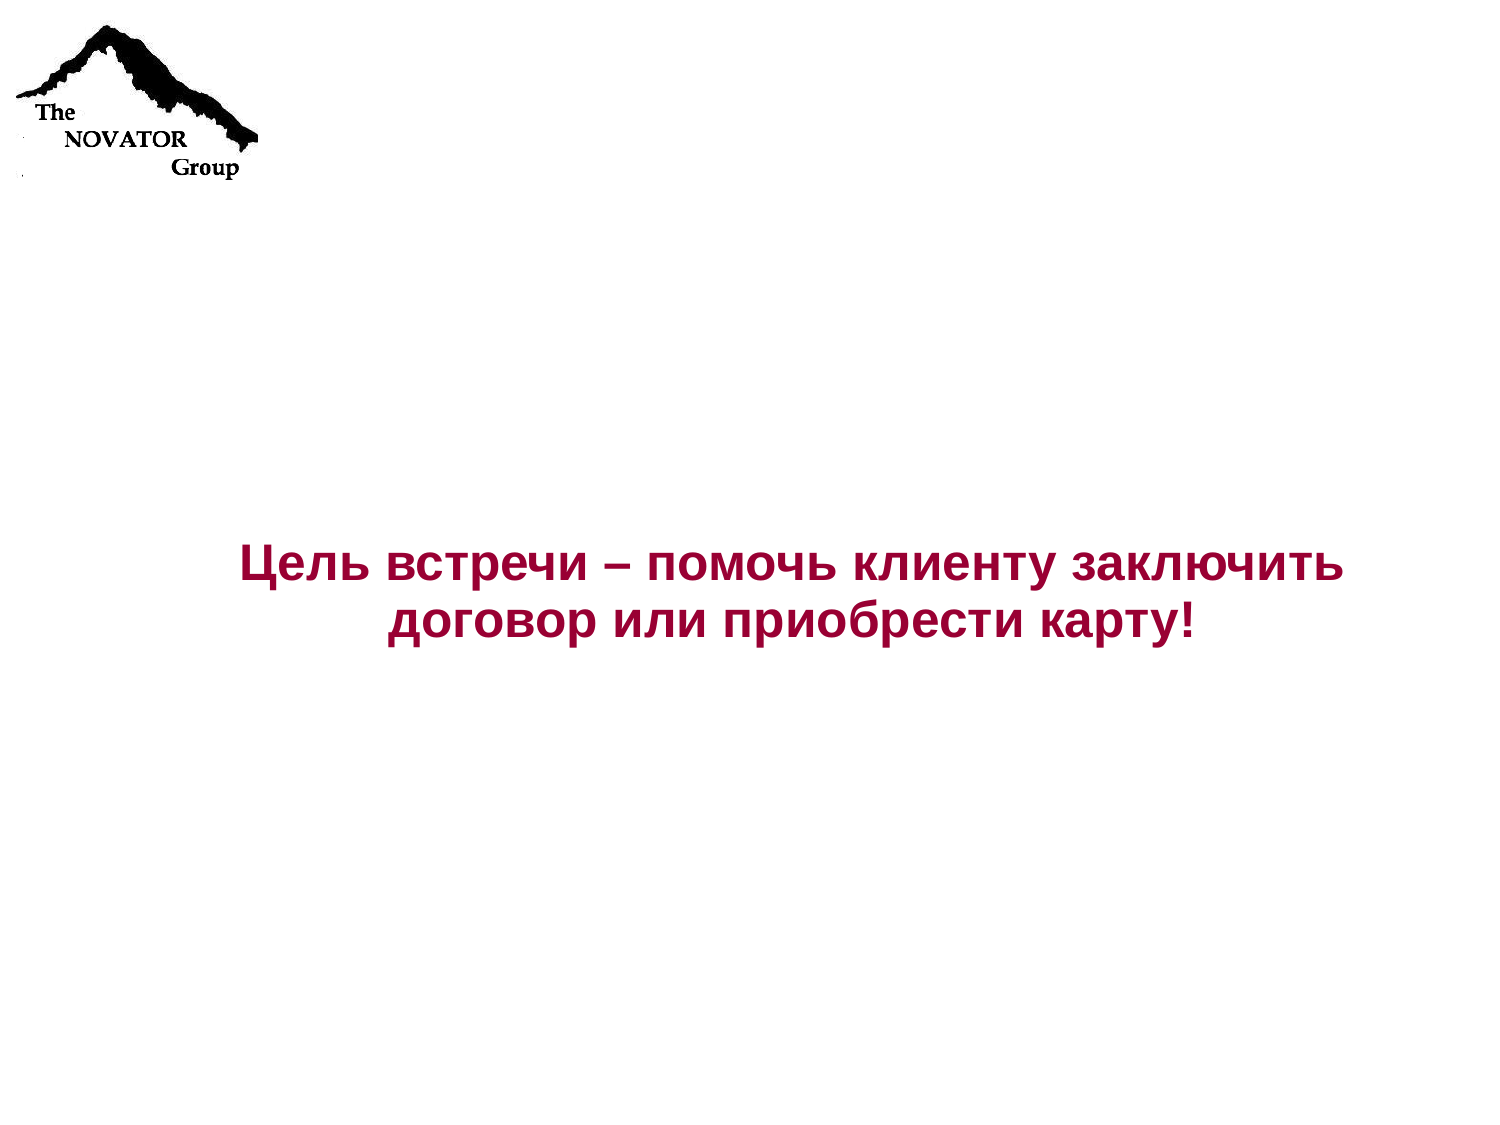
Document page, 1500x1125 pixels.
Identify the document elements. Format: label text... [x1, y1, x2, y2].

picture [15, 4, 258, 247]
title Цель встречи – помочь клиенту заключить договор или приобрести карту! [69, 468, 1431, 657]
